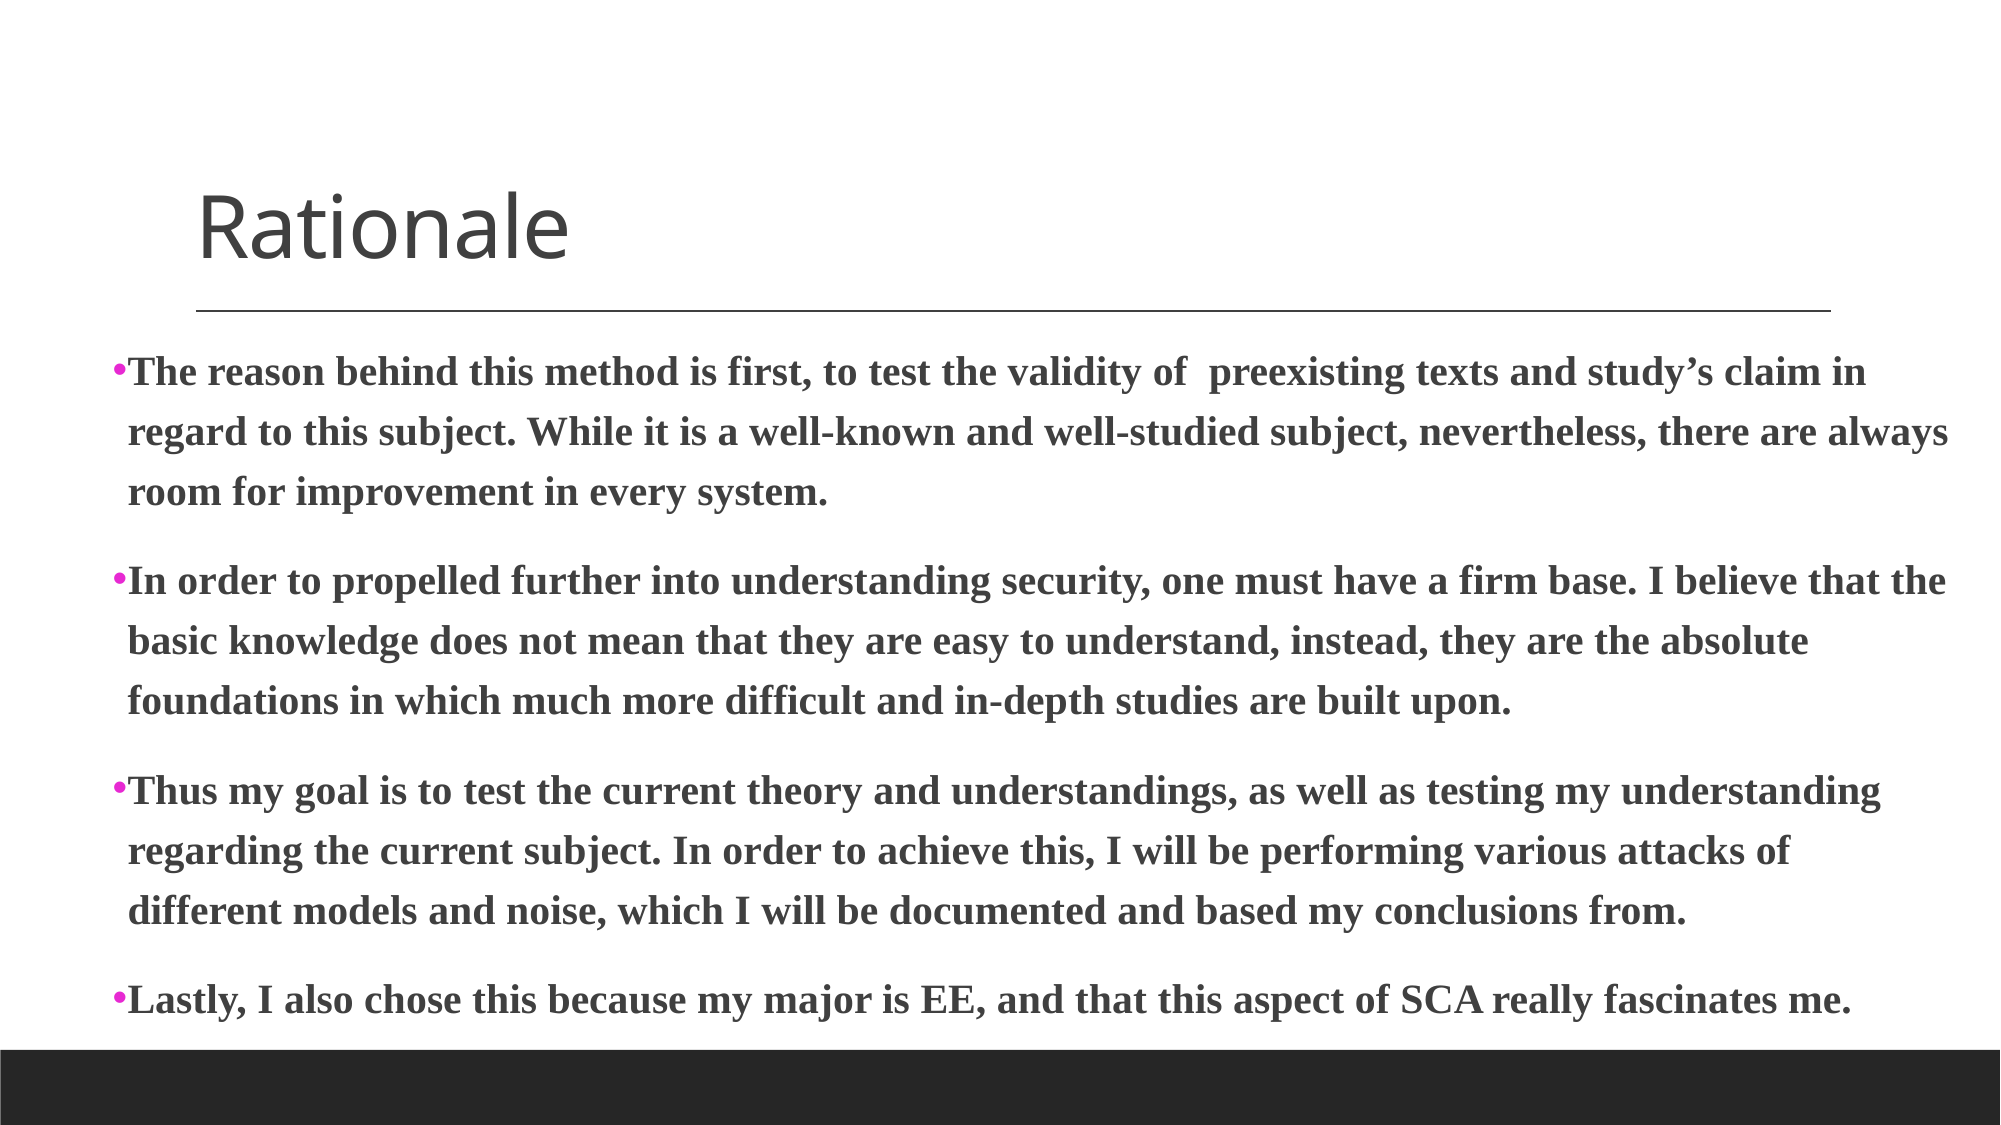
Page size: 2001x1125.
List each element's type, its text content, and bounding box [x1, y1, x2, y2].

title Rationale [180, 47, 1830, 285]
list The reason behind this method is first, to test the validity of preexisting texts and study’s claim in regard to this subject. While it is a well-known and well-studied subject, nevertheless, there are always room for improvement in every system. In order to propelled further into understanding security, one must have a firm base. I believe that the basic knowledge does not mean that they are easy to understand, instead, they are the absolute foundations in which much more difficult and in-depth studies are built upon. Thus my goal is to test the current theory and understandings, as well as testing my understanding regarding the current subject. In order to achieve this, I will be performing various attacks of different models and noise, which I will be documented and based my conclusions from. Lastly, I also chose this because my major is EE, and that this aspect of SCA really fascinates me. [112, 326, 1955, 1034]
